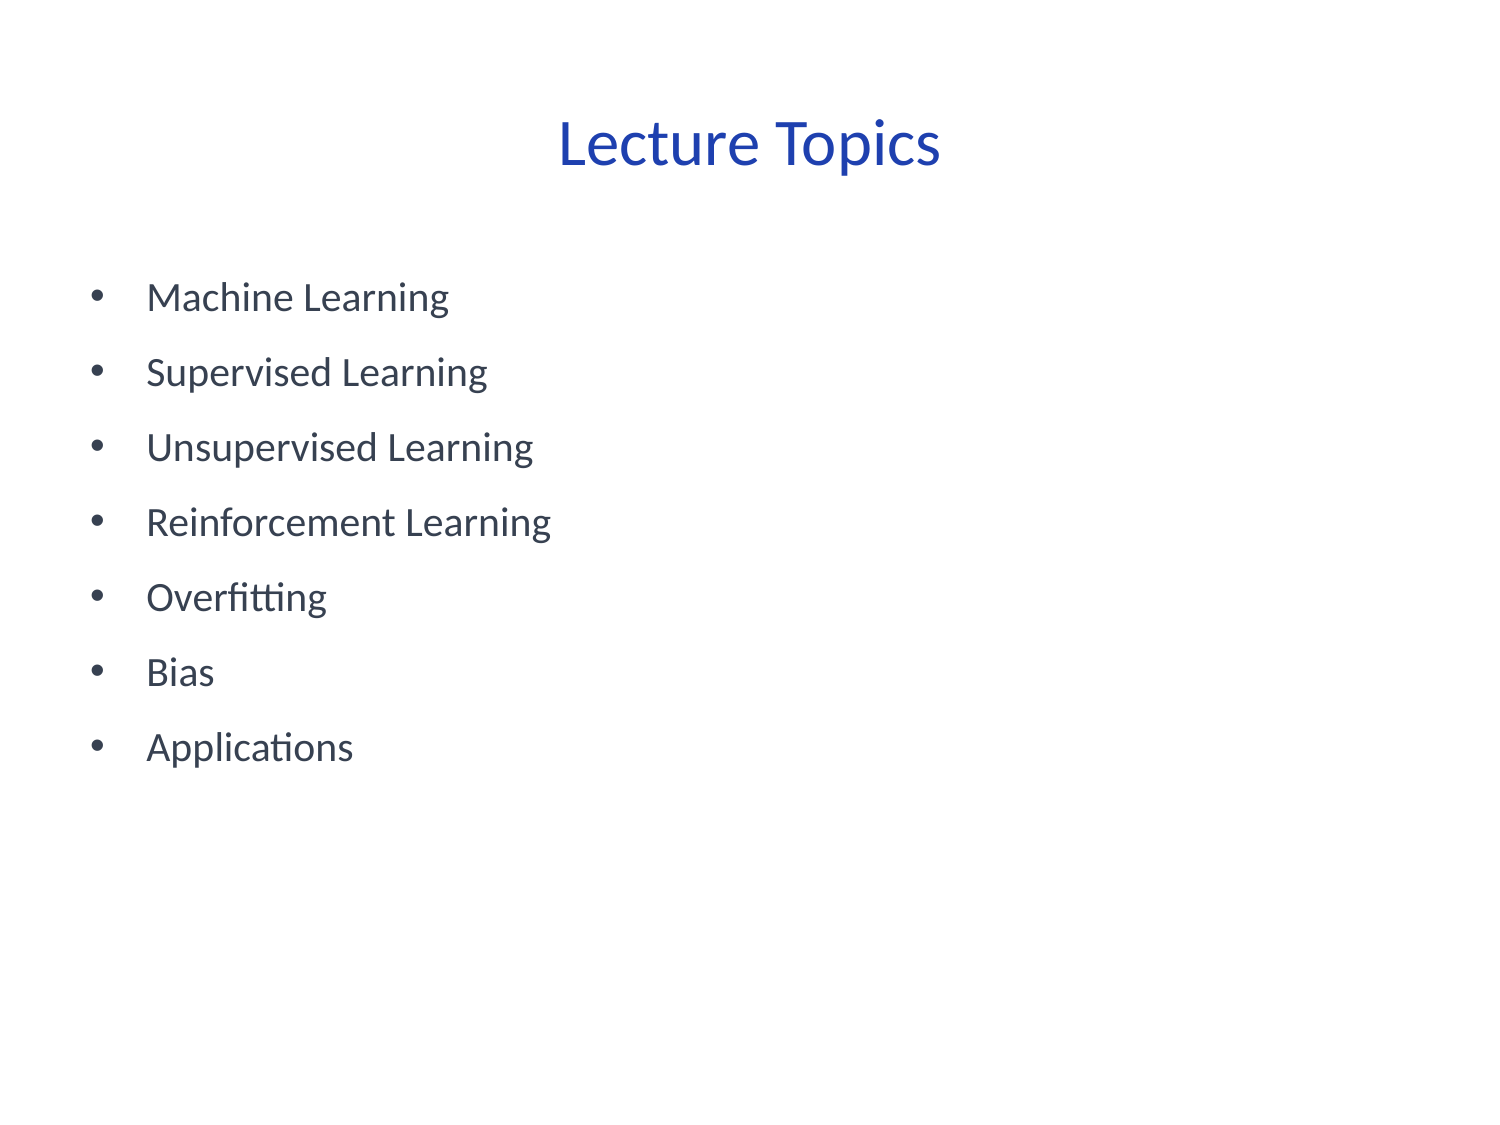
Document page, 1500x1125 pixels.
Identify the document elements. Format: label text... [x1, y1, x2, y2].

title Lecture Topics [75, 45, 1425, 233]
list Machine Learning Supervised Learning Unsupervised Learning Reinforcement Learning Overfitting Bias Applications [75, 262, 1425, 1005]
